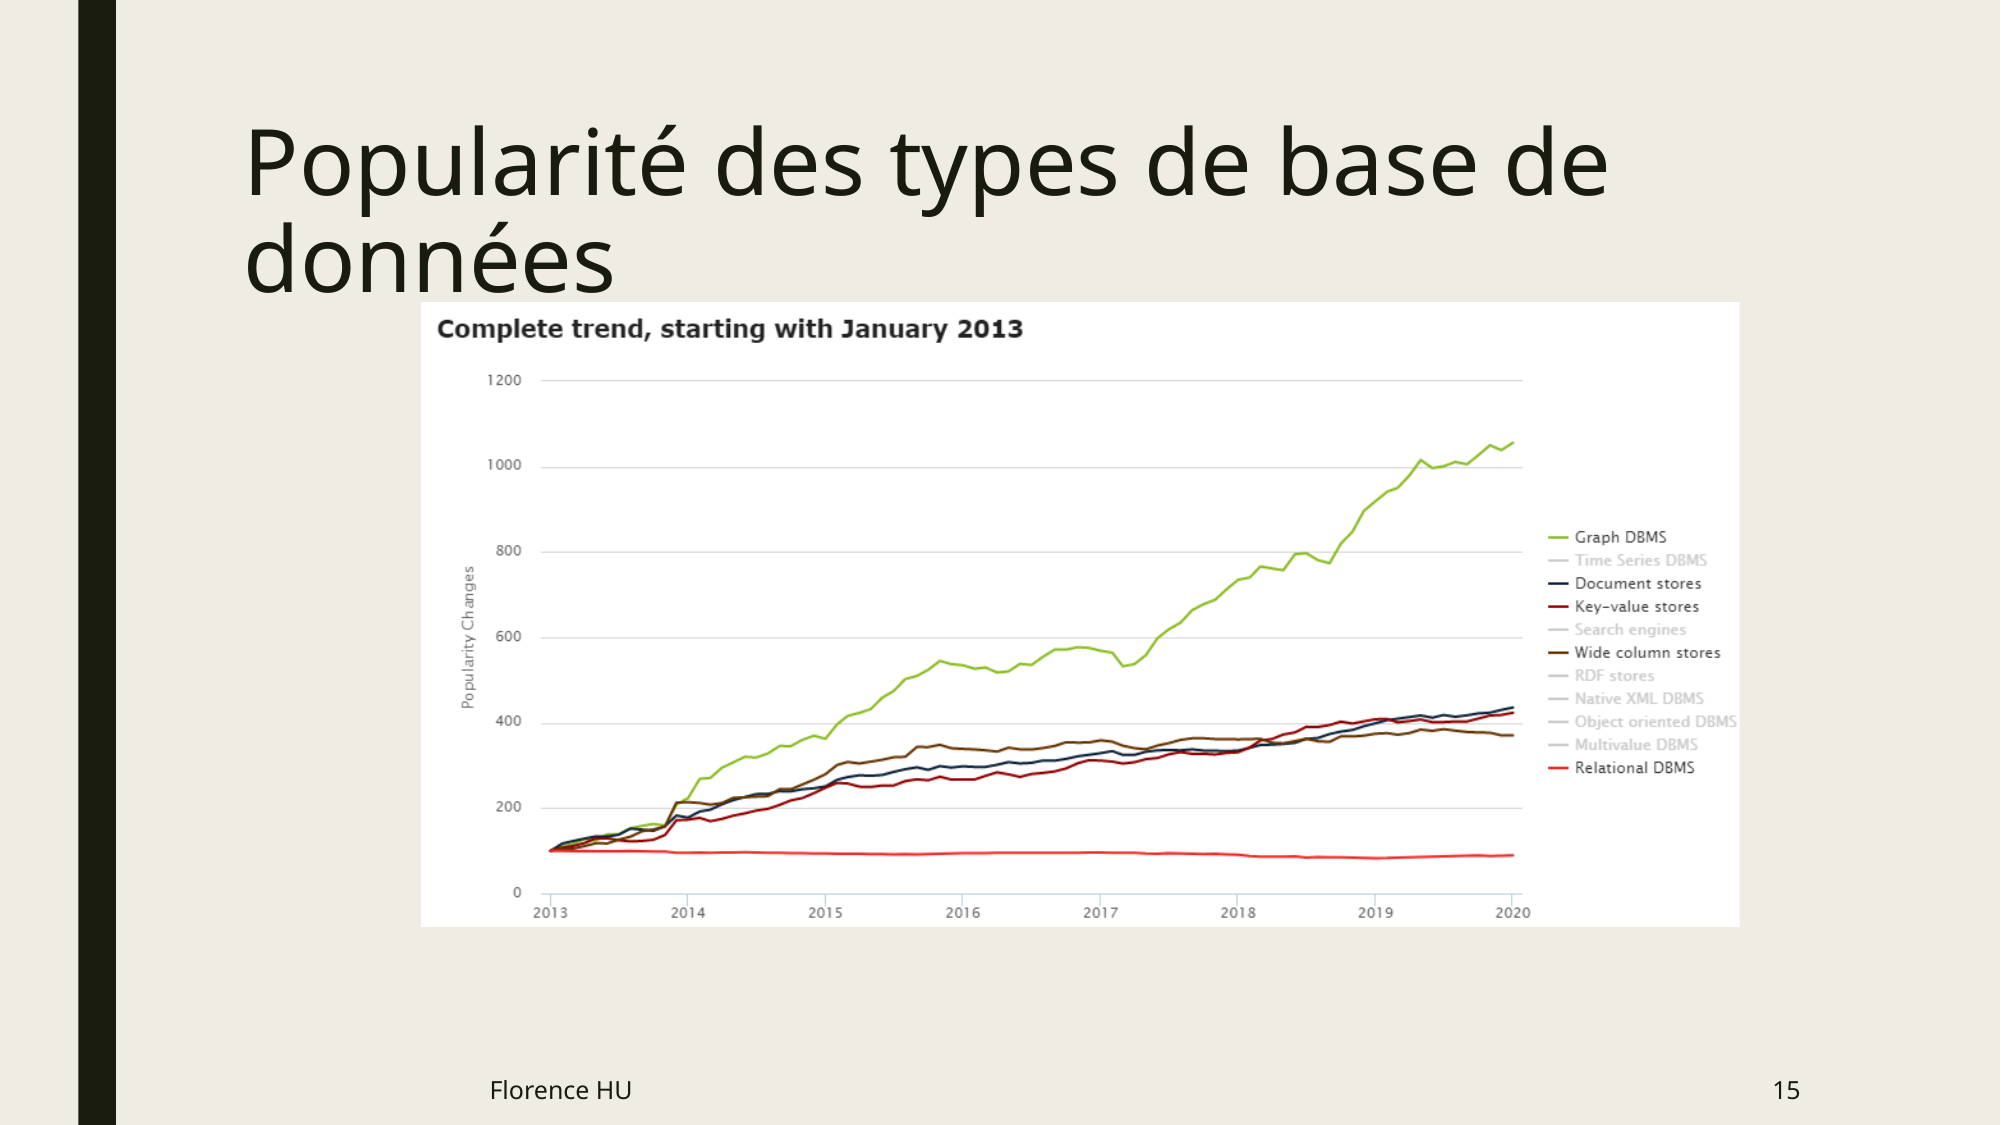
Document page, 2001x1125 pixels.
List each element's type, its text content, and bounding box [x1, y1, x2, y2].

title Popularité des types de base de données [228, 109, 1932, 354]
picture [421, 302, 1740, 927]
footer Florence HU [474, 1058, 1505, 1125]
slide_number 15 [1553, 1058, 1816, 1125]
